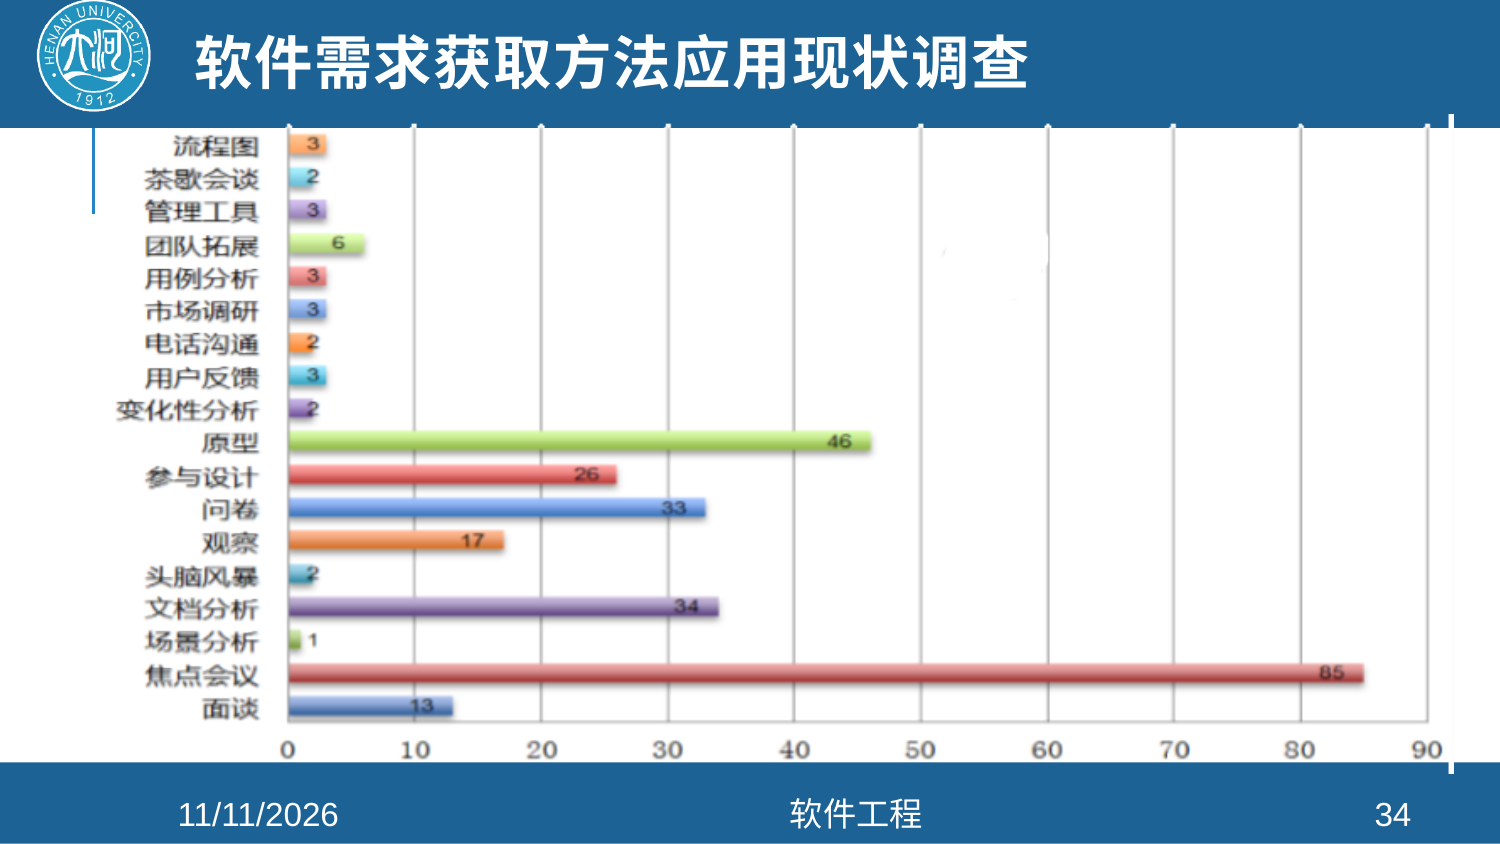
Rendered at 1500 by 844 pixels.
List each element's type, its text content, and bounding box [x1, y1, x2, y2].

slide_number 34 [1333, 796, 1454, 830]
footer 软件工程 [391, 796, 1322, 830]
title 软件需求获取方法应用现状调查 [179, 0, 1454, 111]
picture [114, 113, 1454, 774]
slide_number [126, 796, 391, 830]
